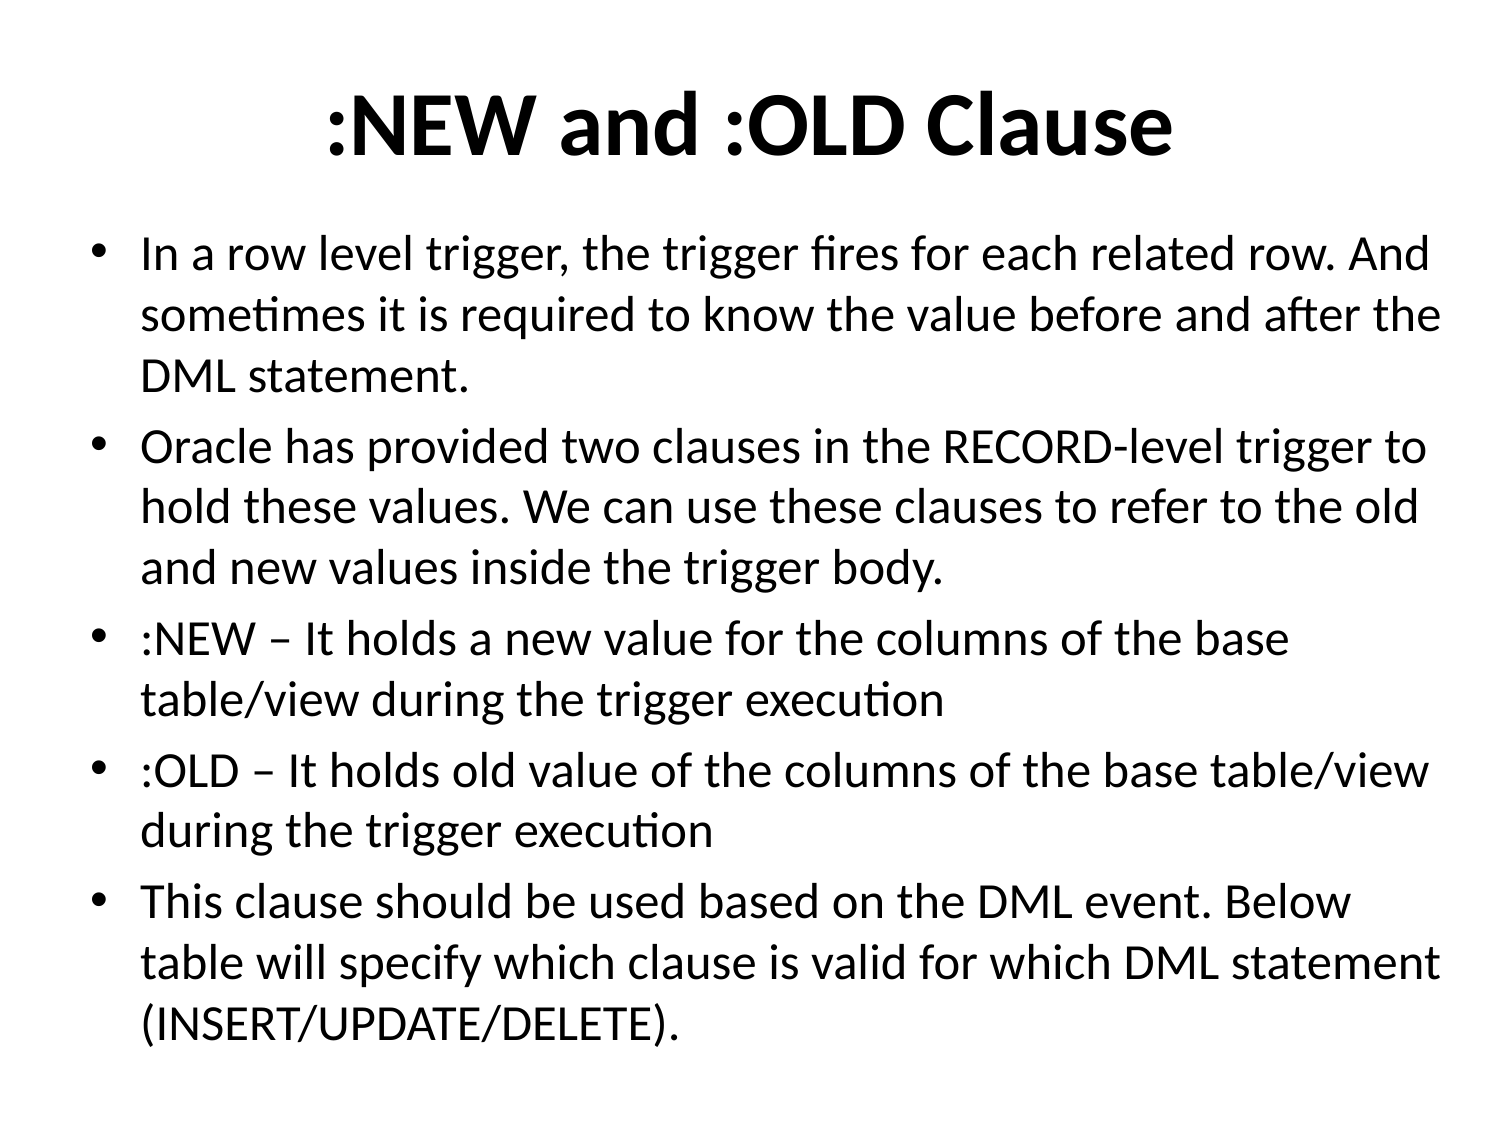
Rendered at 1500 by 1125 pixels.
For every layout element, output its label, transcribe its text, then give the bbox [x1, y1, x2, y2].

list In a row level trigger, the trigger fires for each related row. And sometimes it is required to know the value before and after the DML statement. Oracle has provided two clauses in the RECORD-level trigger to hold these values. We can use these clauses to refer to the old and new values inside the trigger body. :NEW – It holds a new value for the columns of the base table/view during the trigger execution :OLD – It holds old value of the columns of the base table/view during the trigger execution This clause should be used based on the DML event. Below table will specify which clause is valid for which DML statement (INSERT/UPDATE/DELETE). [75, 212, 1463, 1063]
title :NEW and :OLD Clause [75, 24, 1425, 212]
